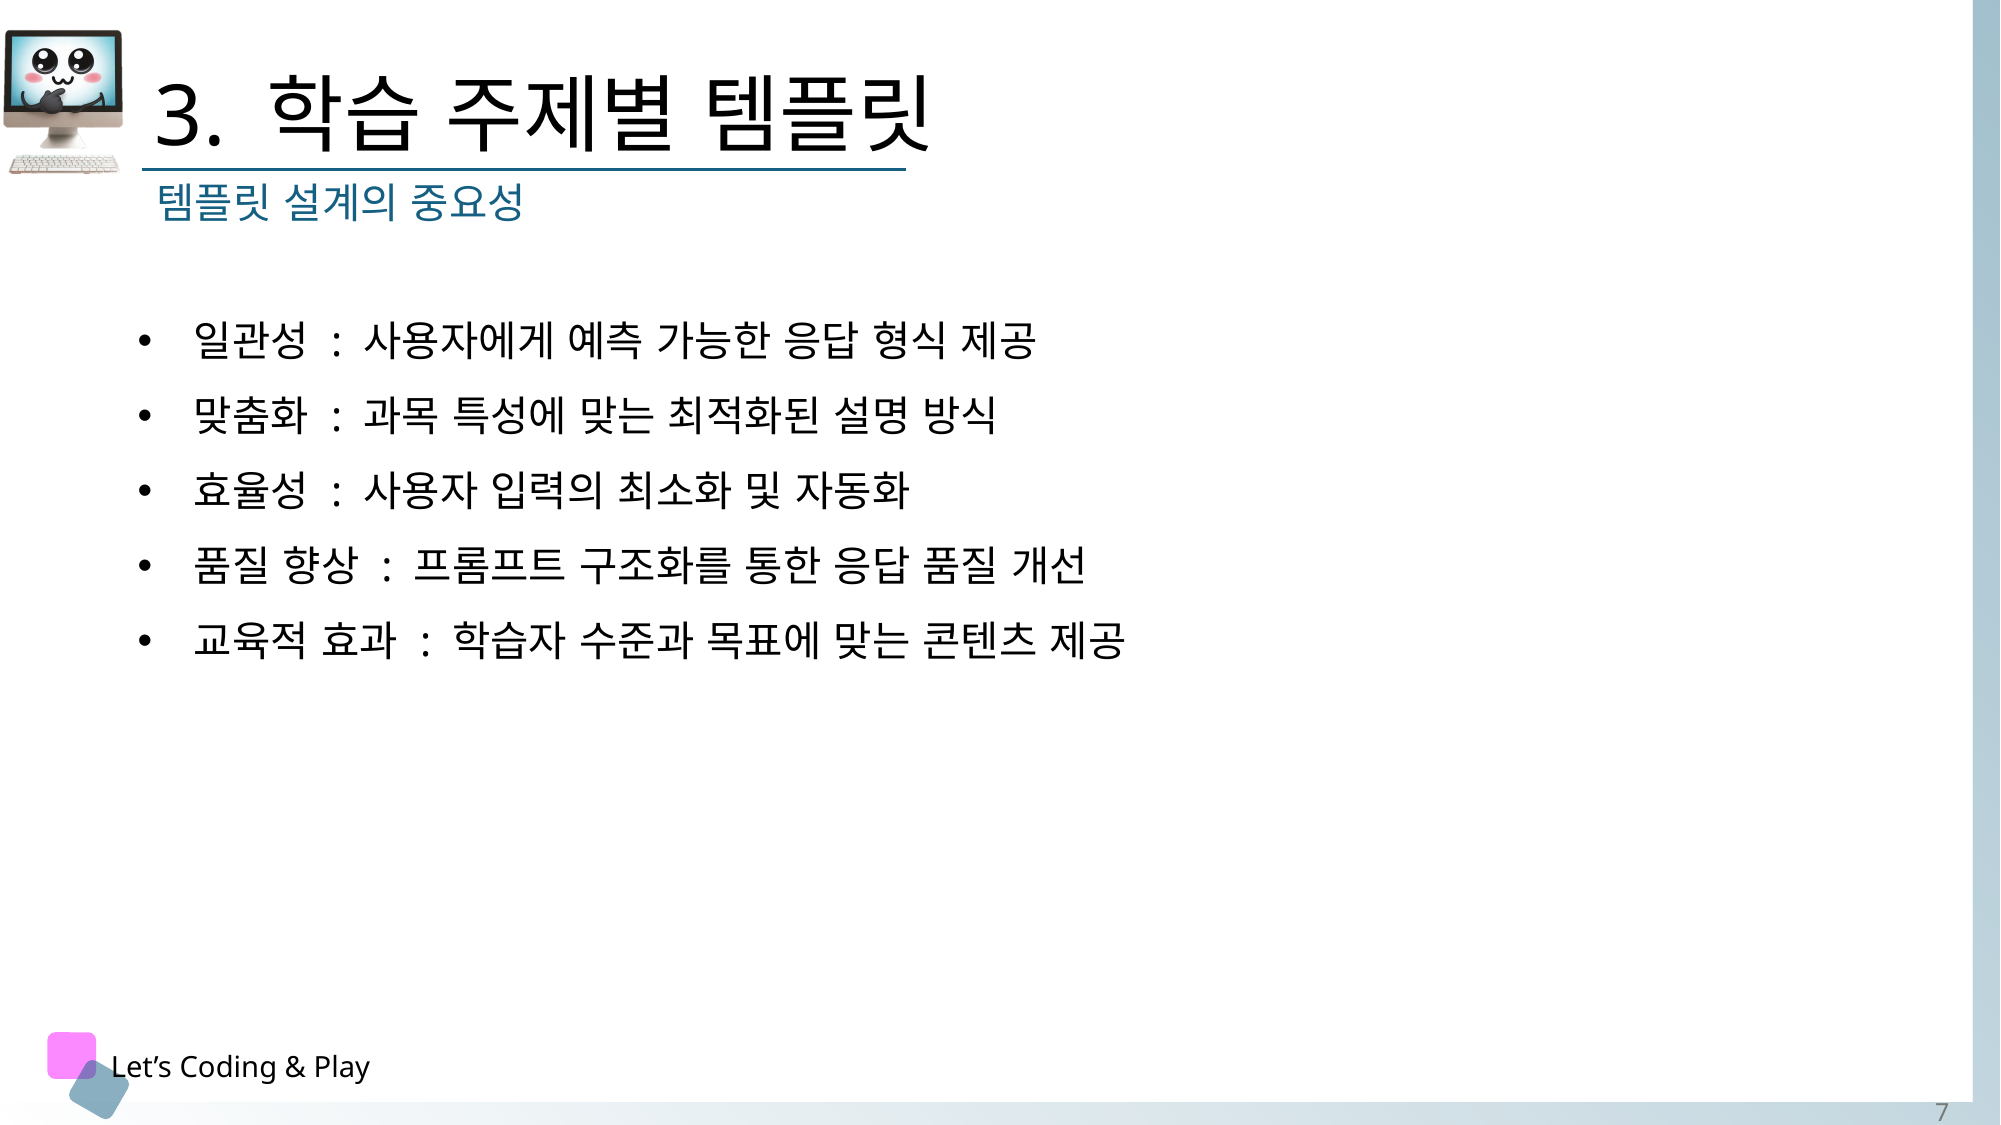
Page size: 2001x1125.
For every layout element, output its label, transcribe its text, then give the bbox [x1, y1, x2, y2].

picture [0, 24, 124, 179]
title 3. 학습 주제별 템플릿 [139, 64, 1725, 172]
slide_number 7 [1514, 1102, 1965, 1125]
text_box 템플릿 설계의 중요성 [141, 169, 1074, 234]
text_box 일관성 : 사용자에게 예측 가능한 응답 형식 제공 맞춤화 : 과목 특성에 맞는 최적화된 설명 방식 효율성 : 사용자 입력의 최소화 및 자동화 품질 향상 : 프롬프트 구조화를 통한 응답 품질 개선 교육적 효과 : 학습자 수준과 목표에 맞는 콘텐츠 제공 [123, 282, 1264, 673]
